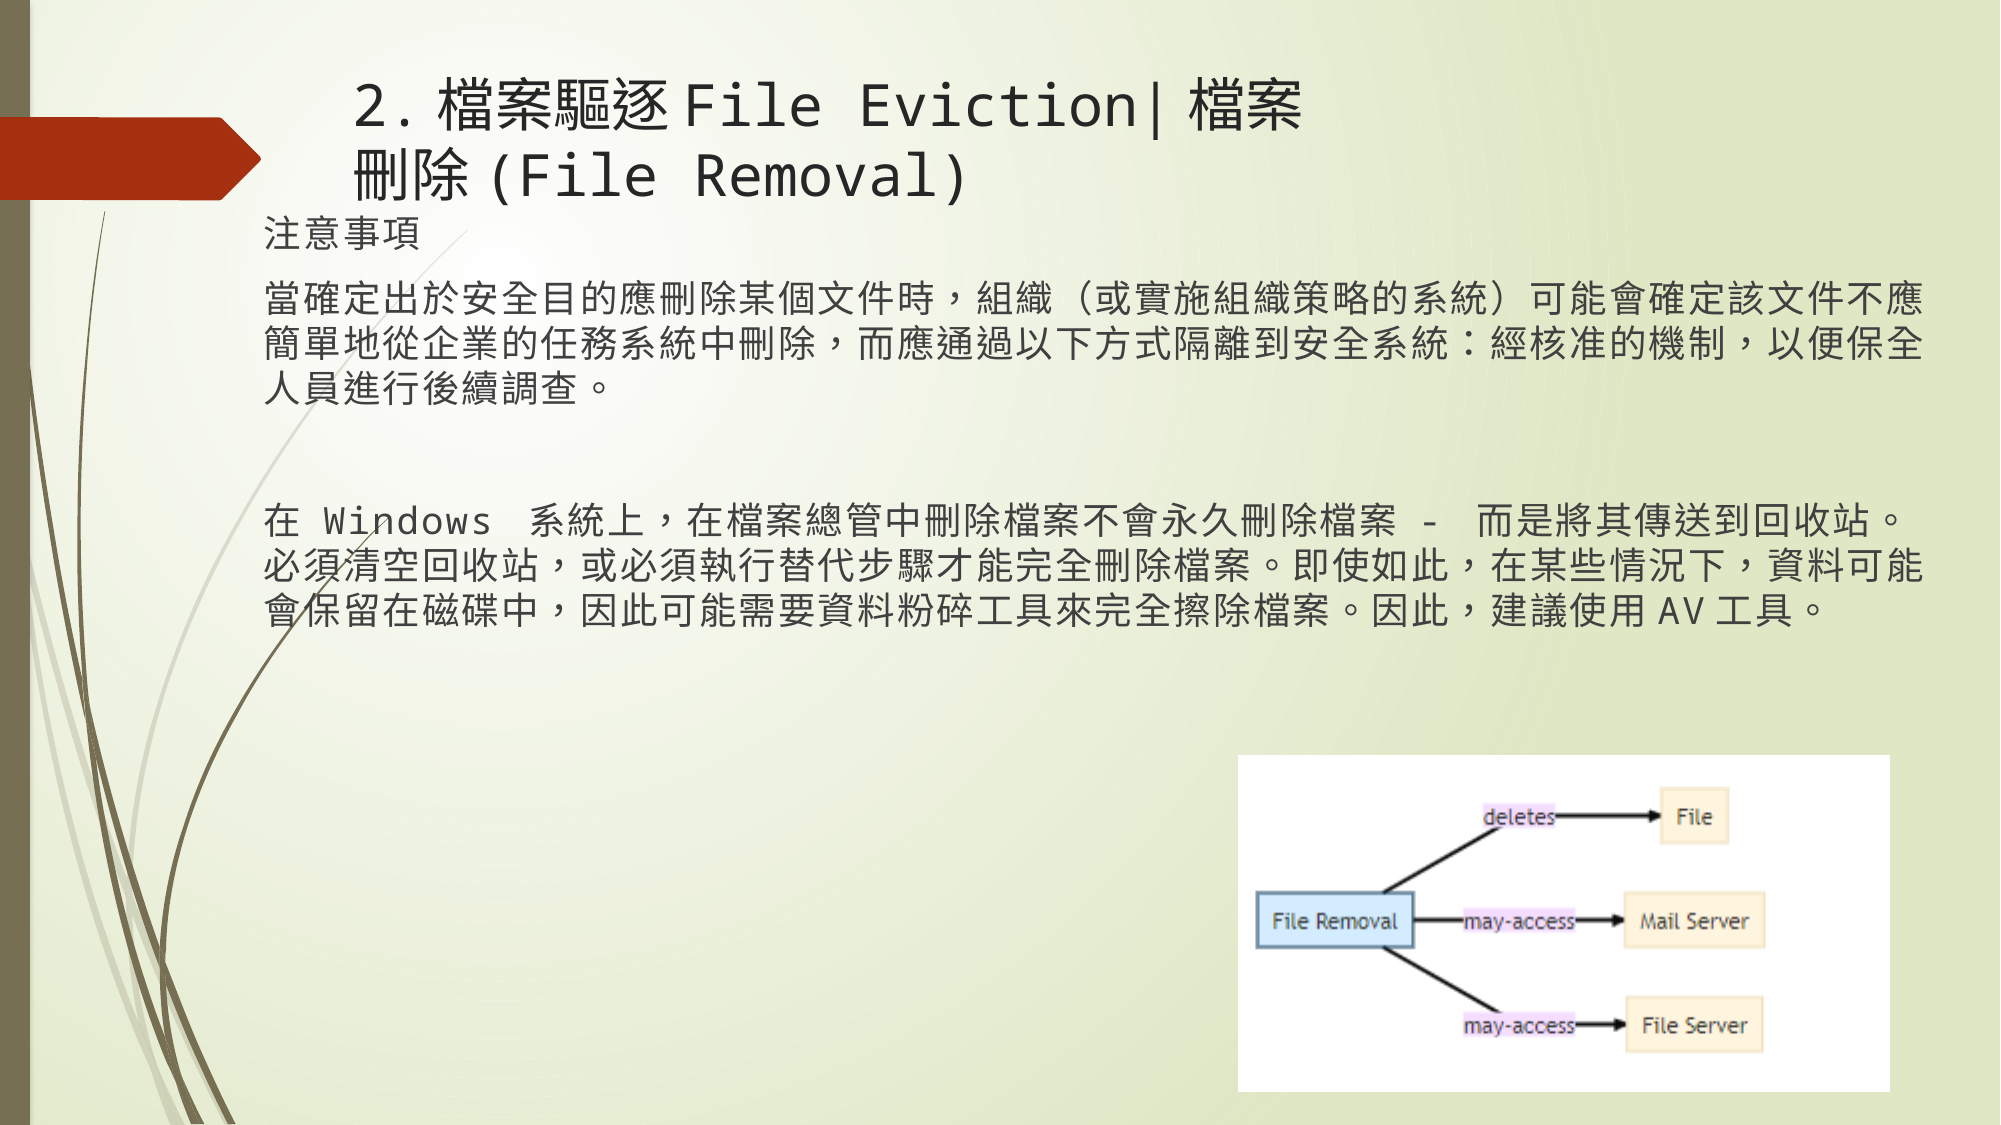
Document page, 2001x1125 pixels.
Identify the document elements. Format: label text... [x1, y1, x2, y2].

title 2.檔案驅逐File Eviction|檔案刪除(File Removal) [337, 61, 1375, 202]
picture [1238, 755, 1891, 1092]
list 注意事項 當確定出於安全目的應刪除某個文件時，組織（或實施組織策略的系統）可能會確定該文件不應簡單地從企業的任務系統中刪除，而應通過以下方式隔離到安全系統：經核准的機制，以便保全人員進行後續調查。 在 Windows 系統上，在檔案總管中刪除檔案不會永久刪除檔案 - 而是將其傳送到回收站。必須清空回收站，或必須執行替代步驟才能完全刪除檔案。即使如此，在某些情況下，資料可能會保留在磁碟中，因此可能需要資料粉碎工具來完全擦除檔案。因此，建議使用AV工具。 [248, 202, 1953, 918]
